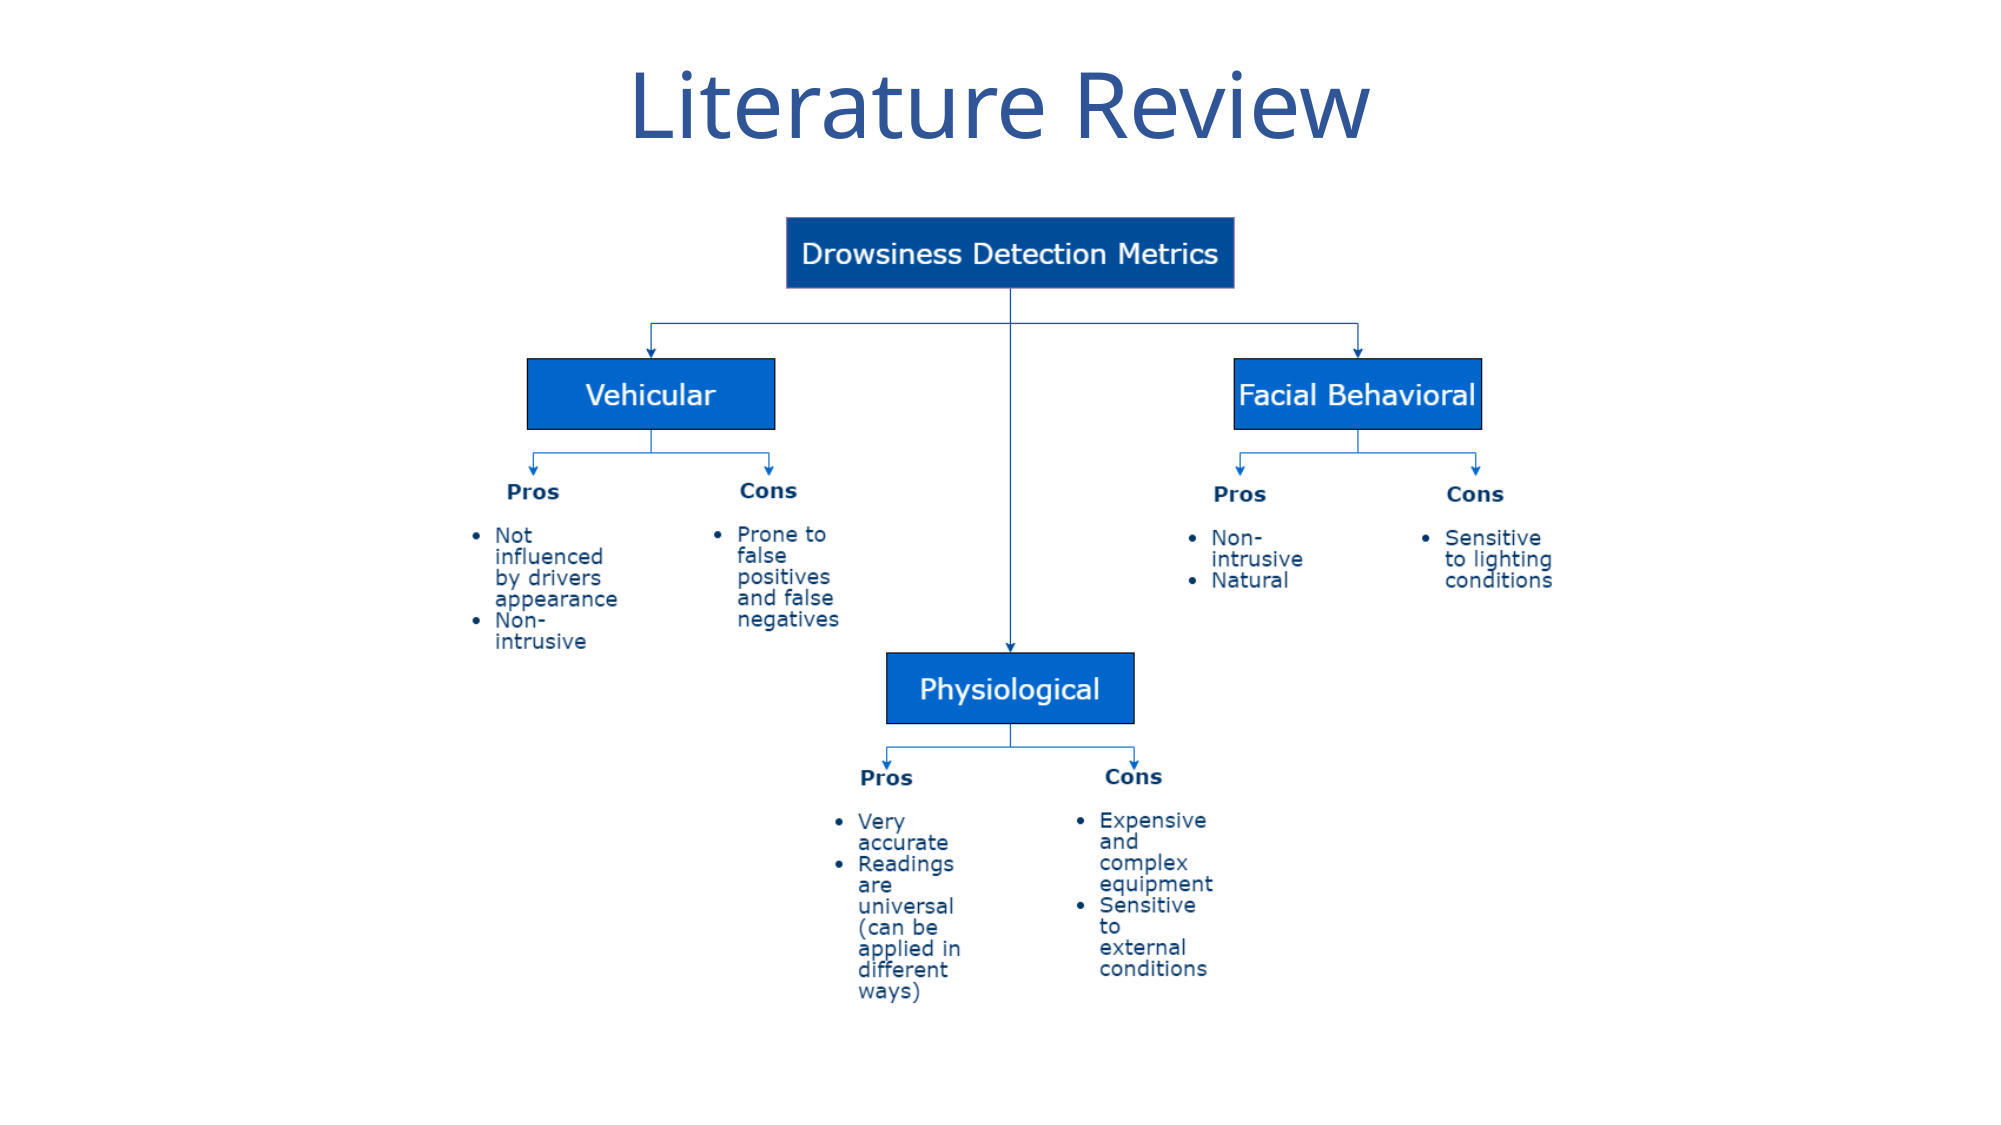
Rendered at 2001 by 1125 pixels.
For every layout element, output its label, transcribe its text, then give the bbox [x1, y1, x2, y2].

picture [448, 217, 1552, 1021]
title Literature Review [137, 0, 1863, 218]
